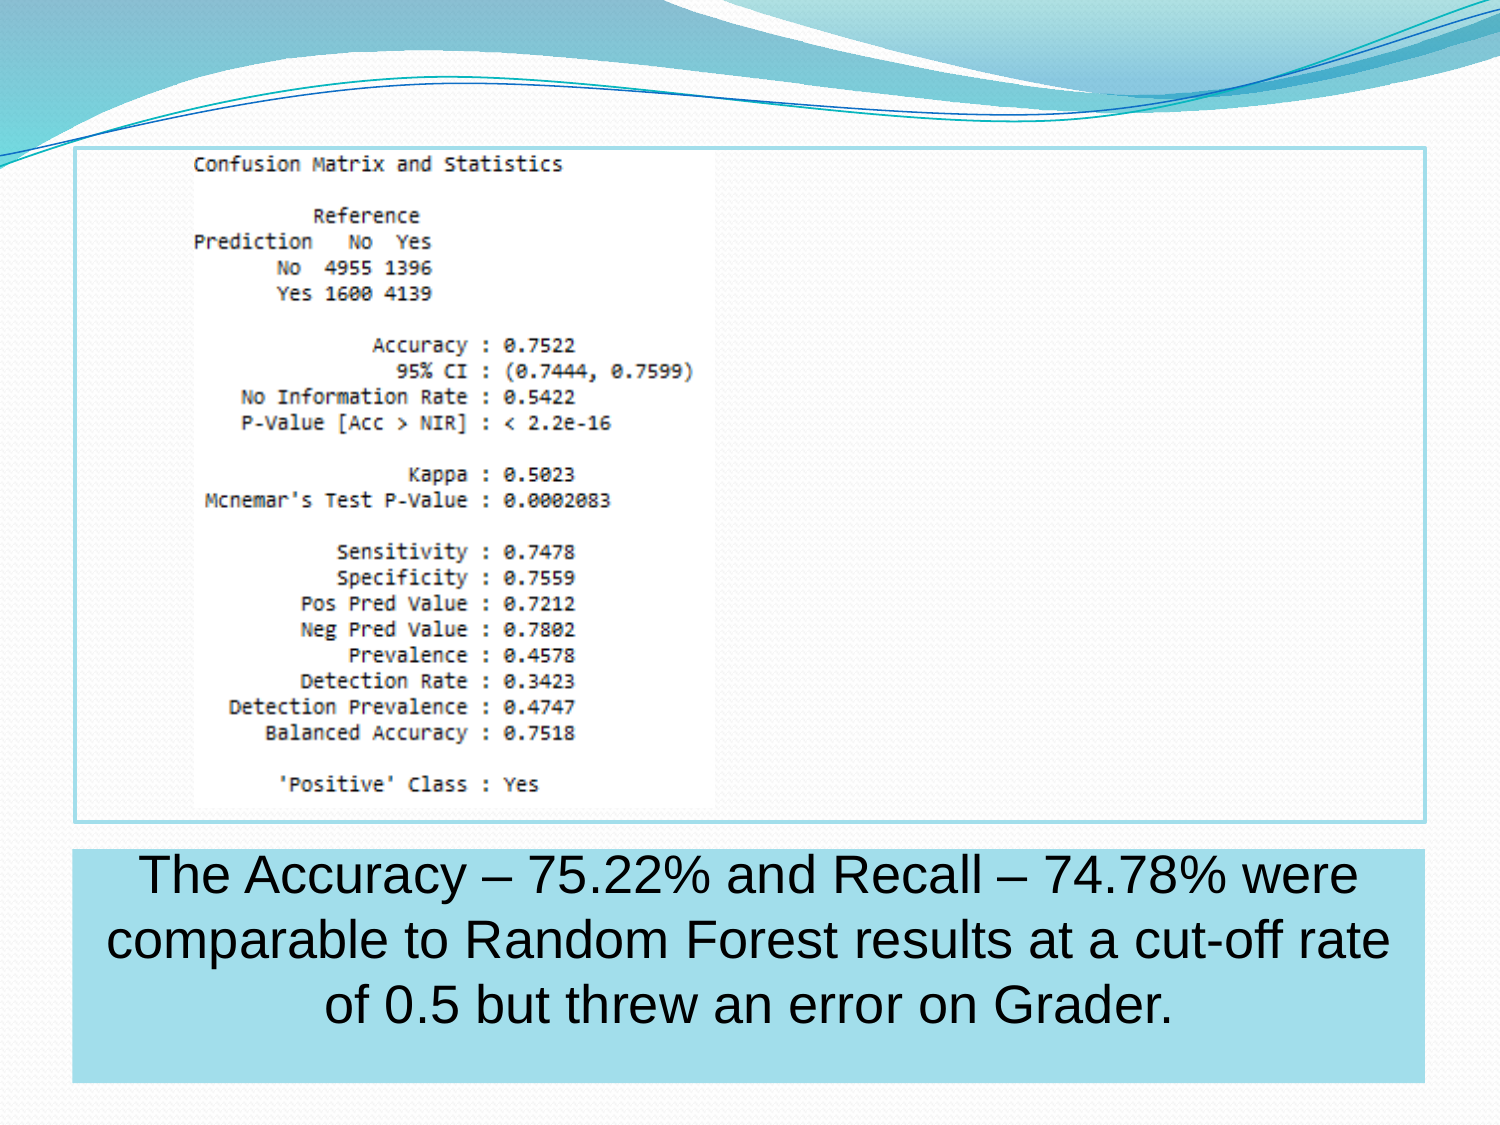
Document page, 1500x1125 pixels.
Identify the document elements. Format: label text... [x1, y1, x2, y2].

text_box [73, 146, 1427, 824]
list The Accuracy – 75.22% and Recall – 74.78% were comparable to Random Forest results at a cut-off rate of 0.5 but threw an error on Grader. [75, 824, 1425, 1083]
picture [194, 148, 715, 808]
text_box [70, 847, 1427, 1085]
